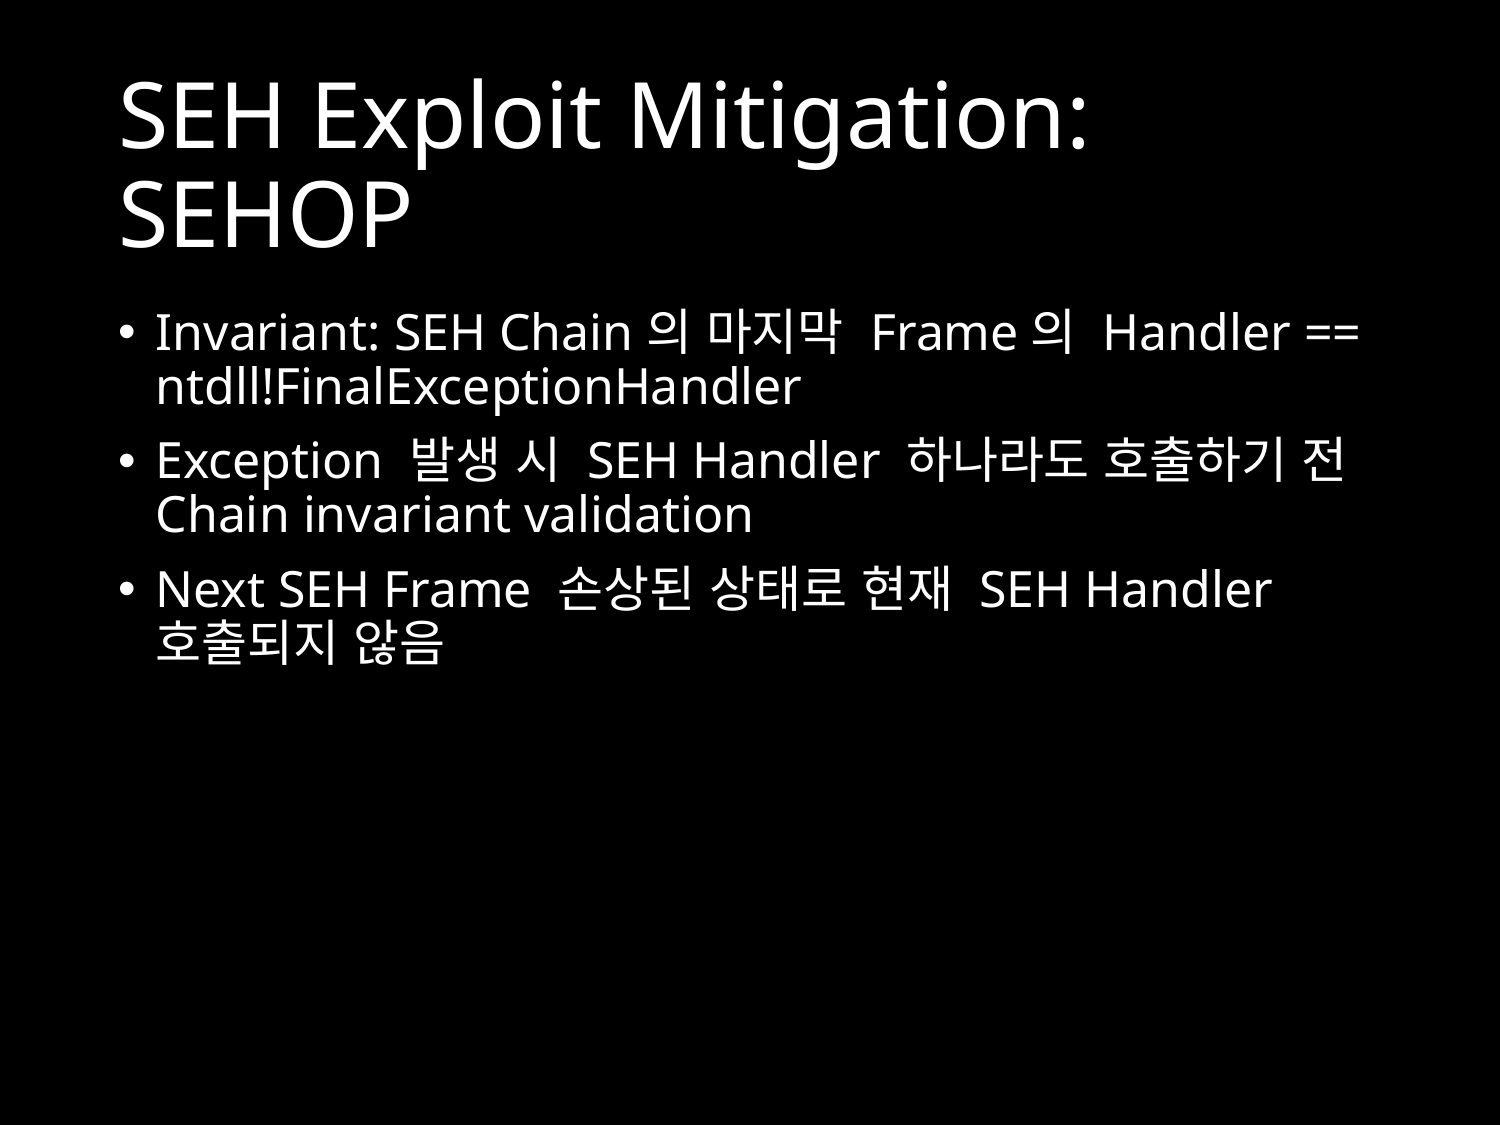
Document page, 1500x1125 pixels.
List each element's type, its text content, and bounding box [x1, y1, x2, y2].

list Invariant: SEH Chain의 마지막 Frame의 Handler == ntdll!FinalExceptionHandler Exception 발생 시 SEH Handler 하나라도 호출하기 전 Chain invariant validation Next SEH Frame 손상된 상태로 현재 SEH Handler 호출되지 않음 [103, 299, 1397, 1014]
title SEH Exploit Mitigation: SEHOP [103, 59, 1397, 278]
